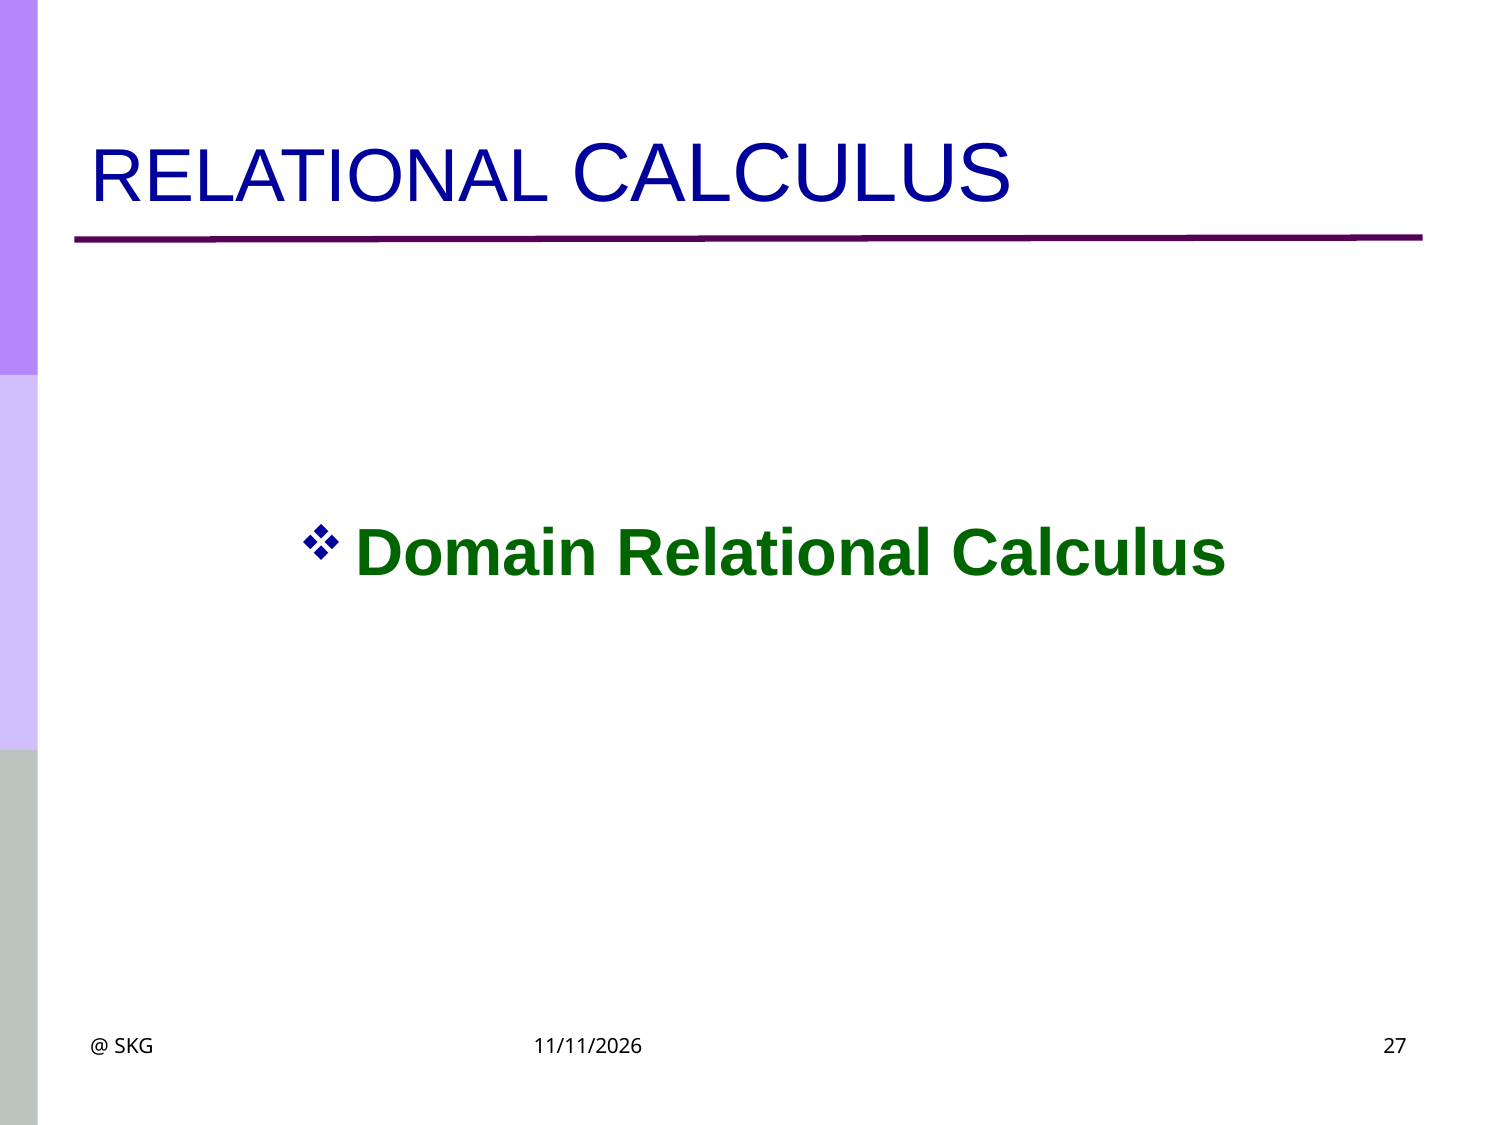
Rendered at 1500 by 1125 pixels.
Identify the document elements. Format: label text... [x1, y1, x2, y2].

title RELATIONAL CALCULUS [88, 116, 1022, 307]
footer @ SKG [88, 1030, 205, 1125]
slide_number 27 [1377, 1030, 1417, 1125]
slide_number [531, 1030, 969, 1125]
text_box Domain Relational Calculus [296, 506, 1234, 589]
